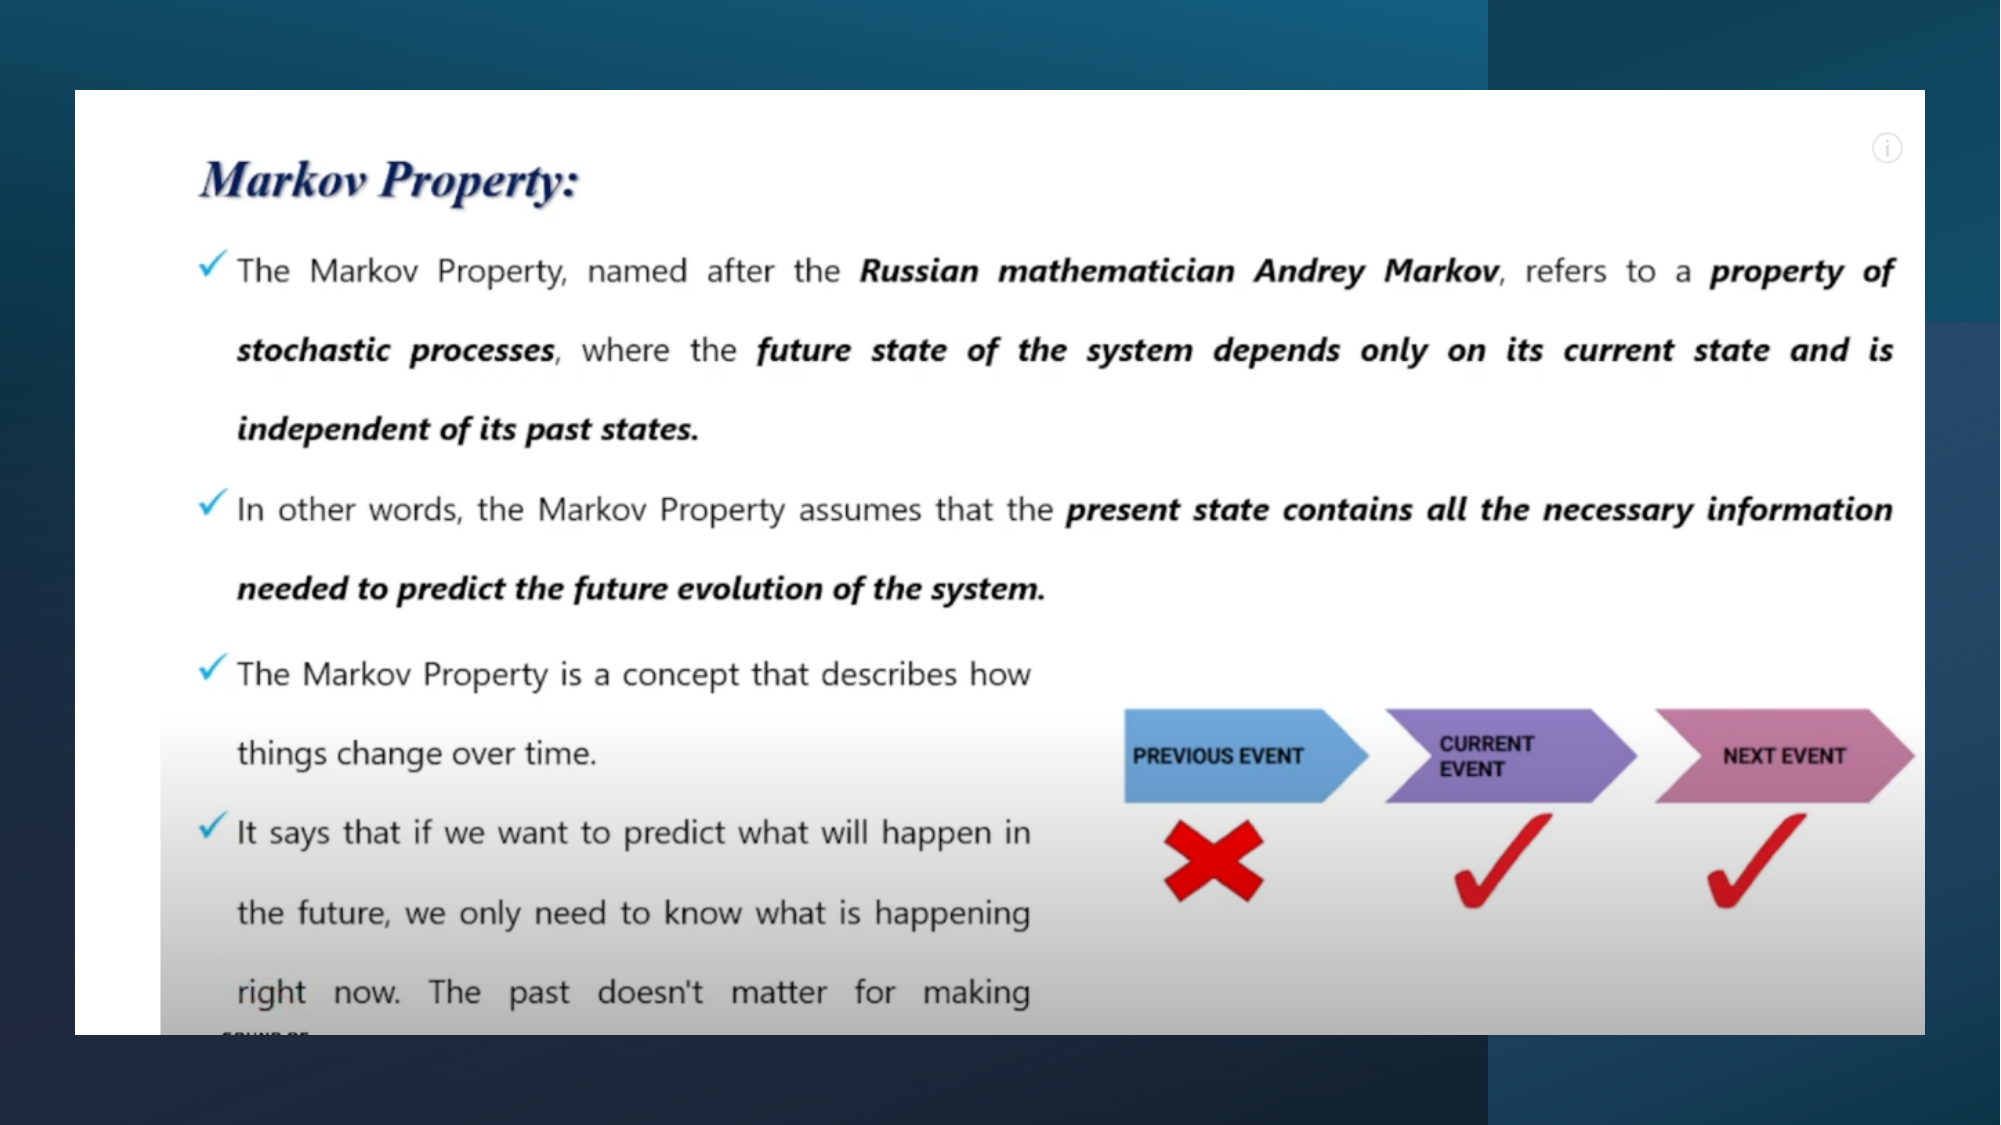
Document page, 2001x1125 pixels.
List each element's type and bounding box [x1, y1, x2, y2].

text_box [0, 321, 2000, 1125]
text_box [1489, 0, 2000, 321]
text_box [0, 0, 1489, 321]
list [74, 90, 1926, 1035]
